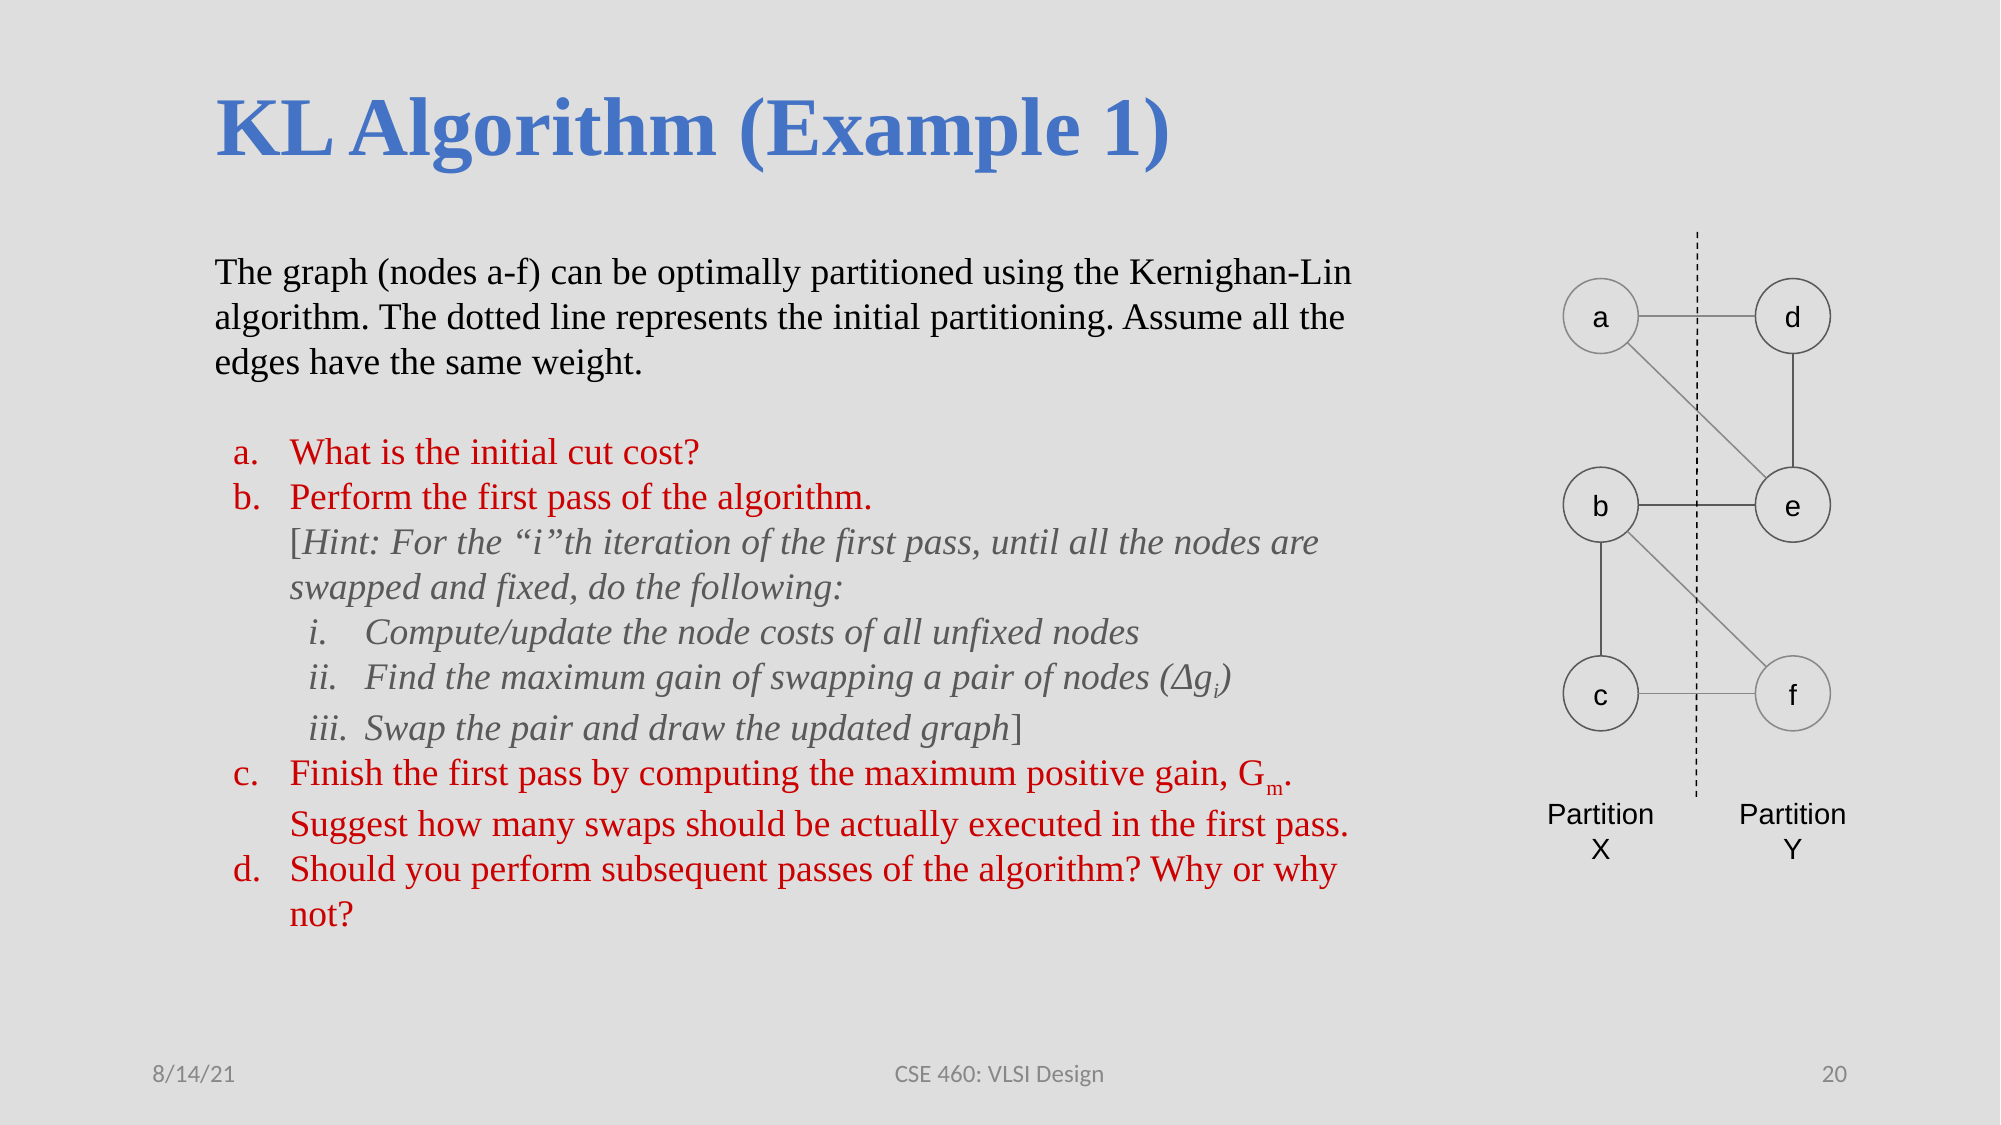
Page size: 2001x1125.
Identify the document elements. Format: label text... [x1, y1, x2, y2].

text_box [1627, 530, 1691, 668]
text_box [1563, 278, 1639, 354]
footer CSE 460: VLSI Design [662, 1042, 1338, 1103]
text_box The graph (nodes a-f) can be optimally partitioned using the Kernighan-Lin algorithm. The dotted line represents the initial partitioning. Assume all the edges have the same weight. What is the initial cut cost? Perform the first pass of the algorithm. [Hint: For the “i”th iteration of the first pass, until all the nodes are swapped and fixed, do the following: Compute/update the node costs of all unfixed nodes Find the maximum gain of swapping a pair of nodes (Δgi) Swap the pair and draw the updated graph] Finish the first pass by computing the maximum positive gain, Gm. Suggest how many swaps should be actually executed in the first pass. Should you perform subsequent passes of the algorithm? Why or why not? [199, 231, 1376, 950]
text_box [1563, 467, 1639, 543]
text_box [1703, 342, 1767, 479]
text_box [1627, 342, 1691, 479]
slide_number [137, 1042, 588, 1103]
text_box [1755, 467, 1831, 543]
text_box [1755, 278, 1831, 354]
text_box Partition X [1531, 780, 1671, 880]
slide_number ‹#› [1412, 1042, 1863, 1103]
text_box [1563, 656, 1639, 731]
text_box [1703, 530, 1767, 668]
title KL Algorithm (Example 1) [199, 72, 1692, 190]
text_box Partition Y [1723, 780, 1863, 880]
text_box [1755, 655, 1831, 731]
